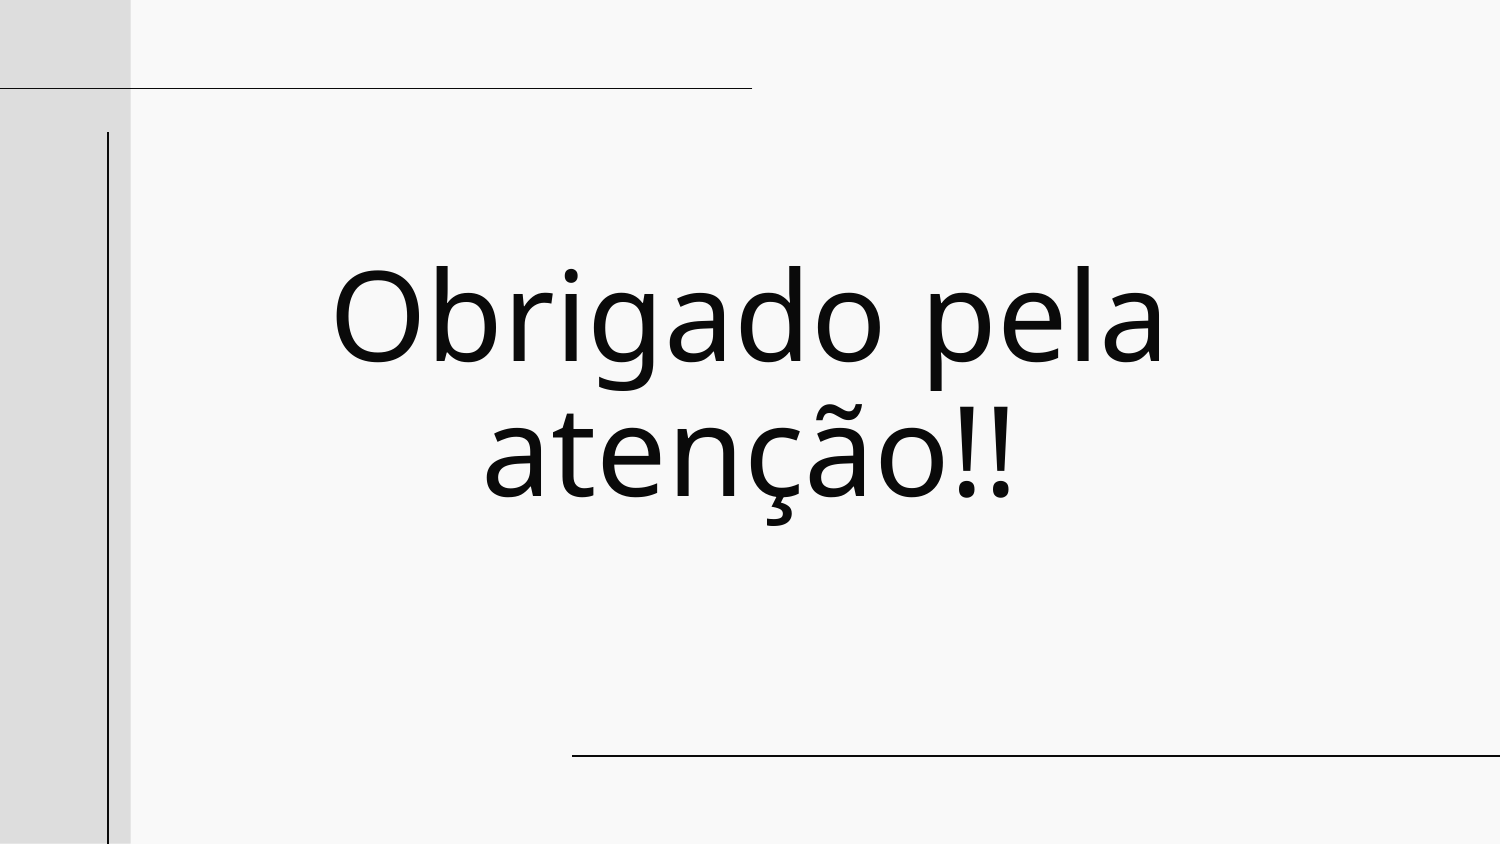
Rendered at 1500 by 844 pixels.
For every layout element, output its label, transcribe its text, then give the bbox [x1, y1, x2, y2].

title Obrigado pela atenção!! [305, 199, 1195, 577]
